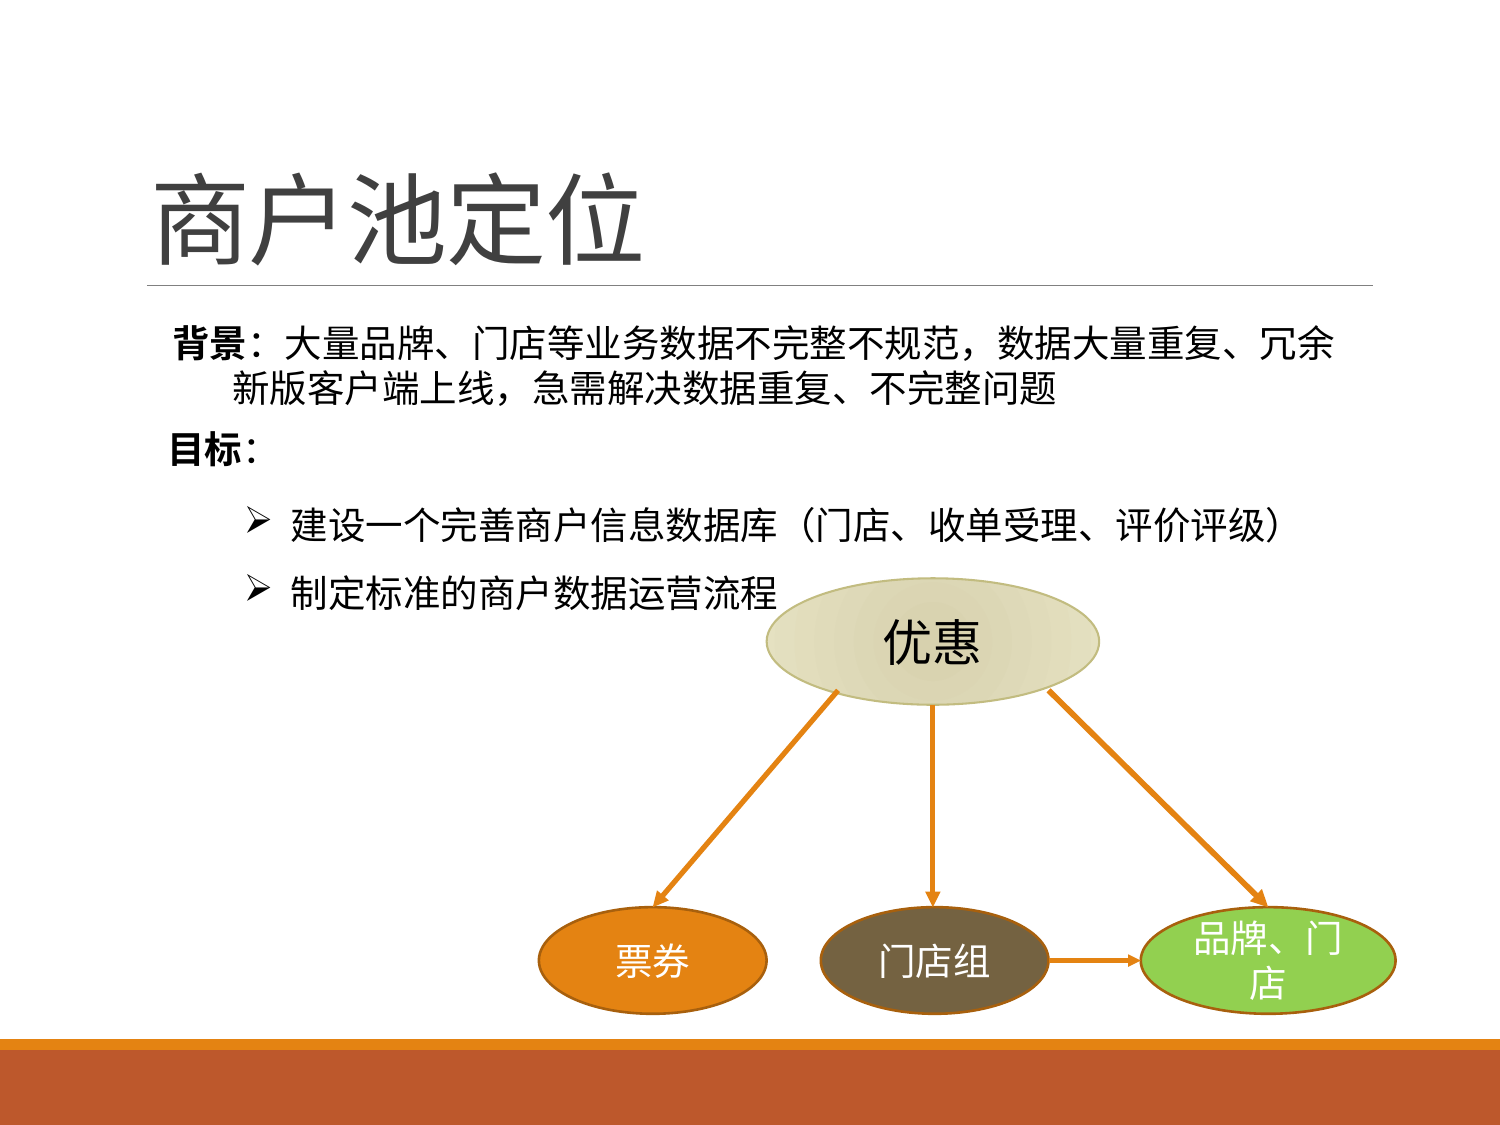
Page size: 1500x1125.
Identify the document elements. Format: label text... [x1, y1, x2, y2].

text_box 建设一个完善商户信息数据库（门店、收单受理、评价评级） 制定标准的商户数据运营流程 [229, 472, 1319, 623]
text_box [538, 577, 1397, 1015]
title 商户池定位 [135, 47, 1373, 285]
text_box 目标： [152, 418, 295, 479]
text_box 背景：大量品牌、门店等业务数据不完整不规范，数据大量重复、冗余 新版客户端上线，急需解决数据重复、不完整问题 [157, 312, 1350, 418]
